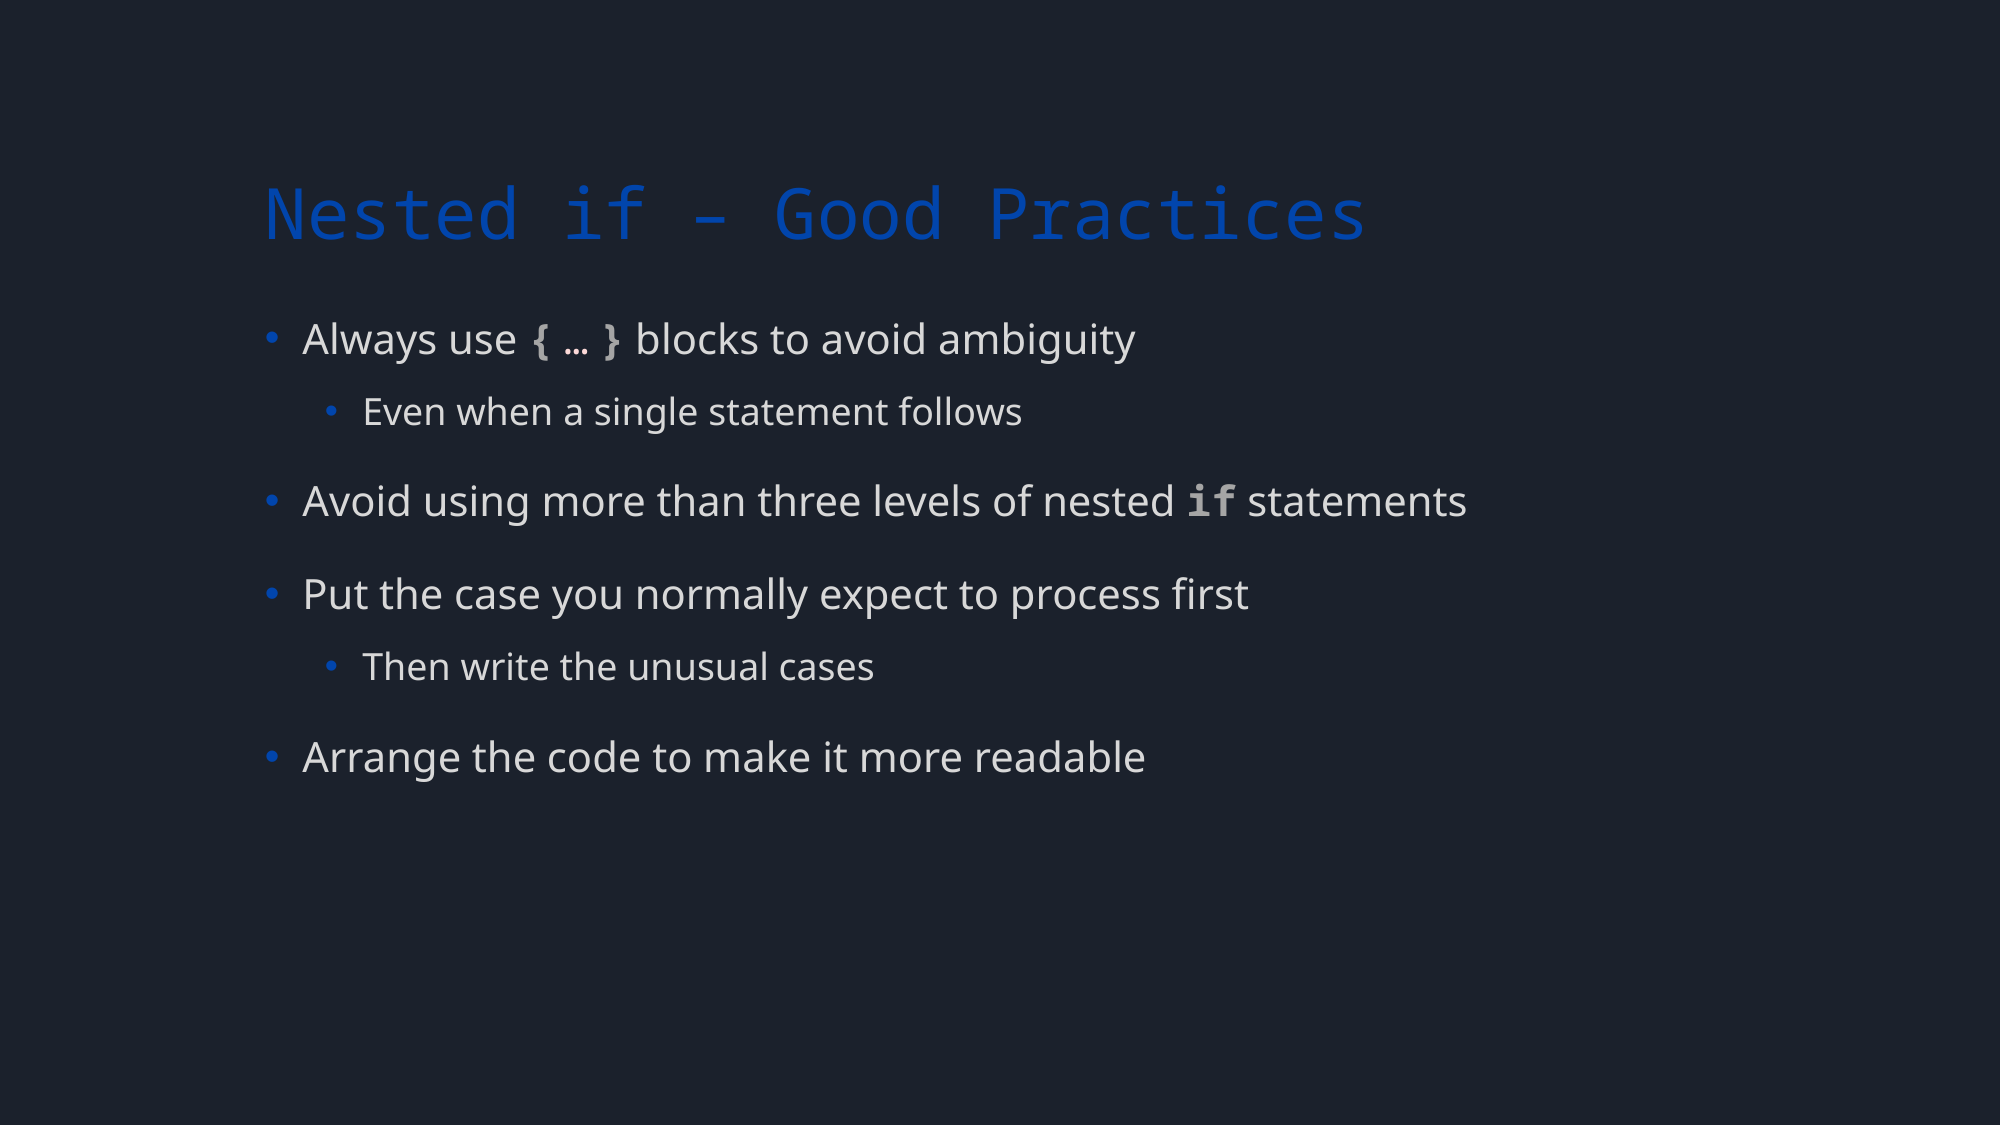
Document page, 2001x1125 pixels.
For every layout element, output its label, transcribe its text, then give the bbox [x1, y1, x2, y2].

title Nested if – Good Practices [249, 75, 1750, 263]
list Always use { … } blocks to avoid ambiguity Even when a single statement follows Avoid using more than three levels of nested if statements Put the case you normally expect to process first Then write the unusual cases Arrange the code to make it more readable [249, 299, 1750, 1000]
